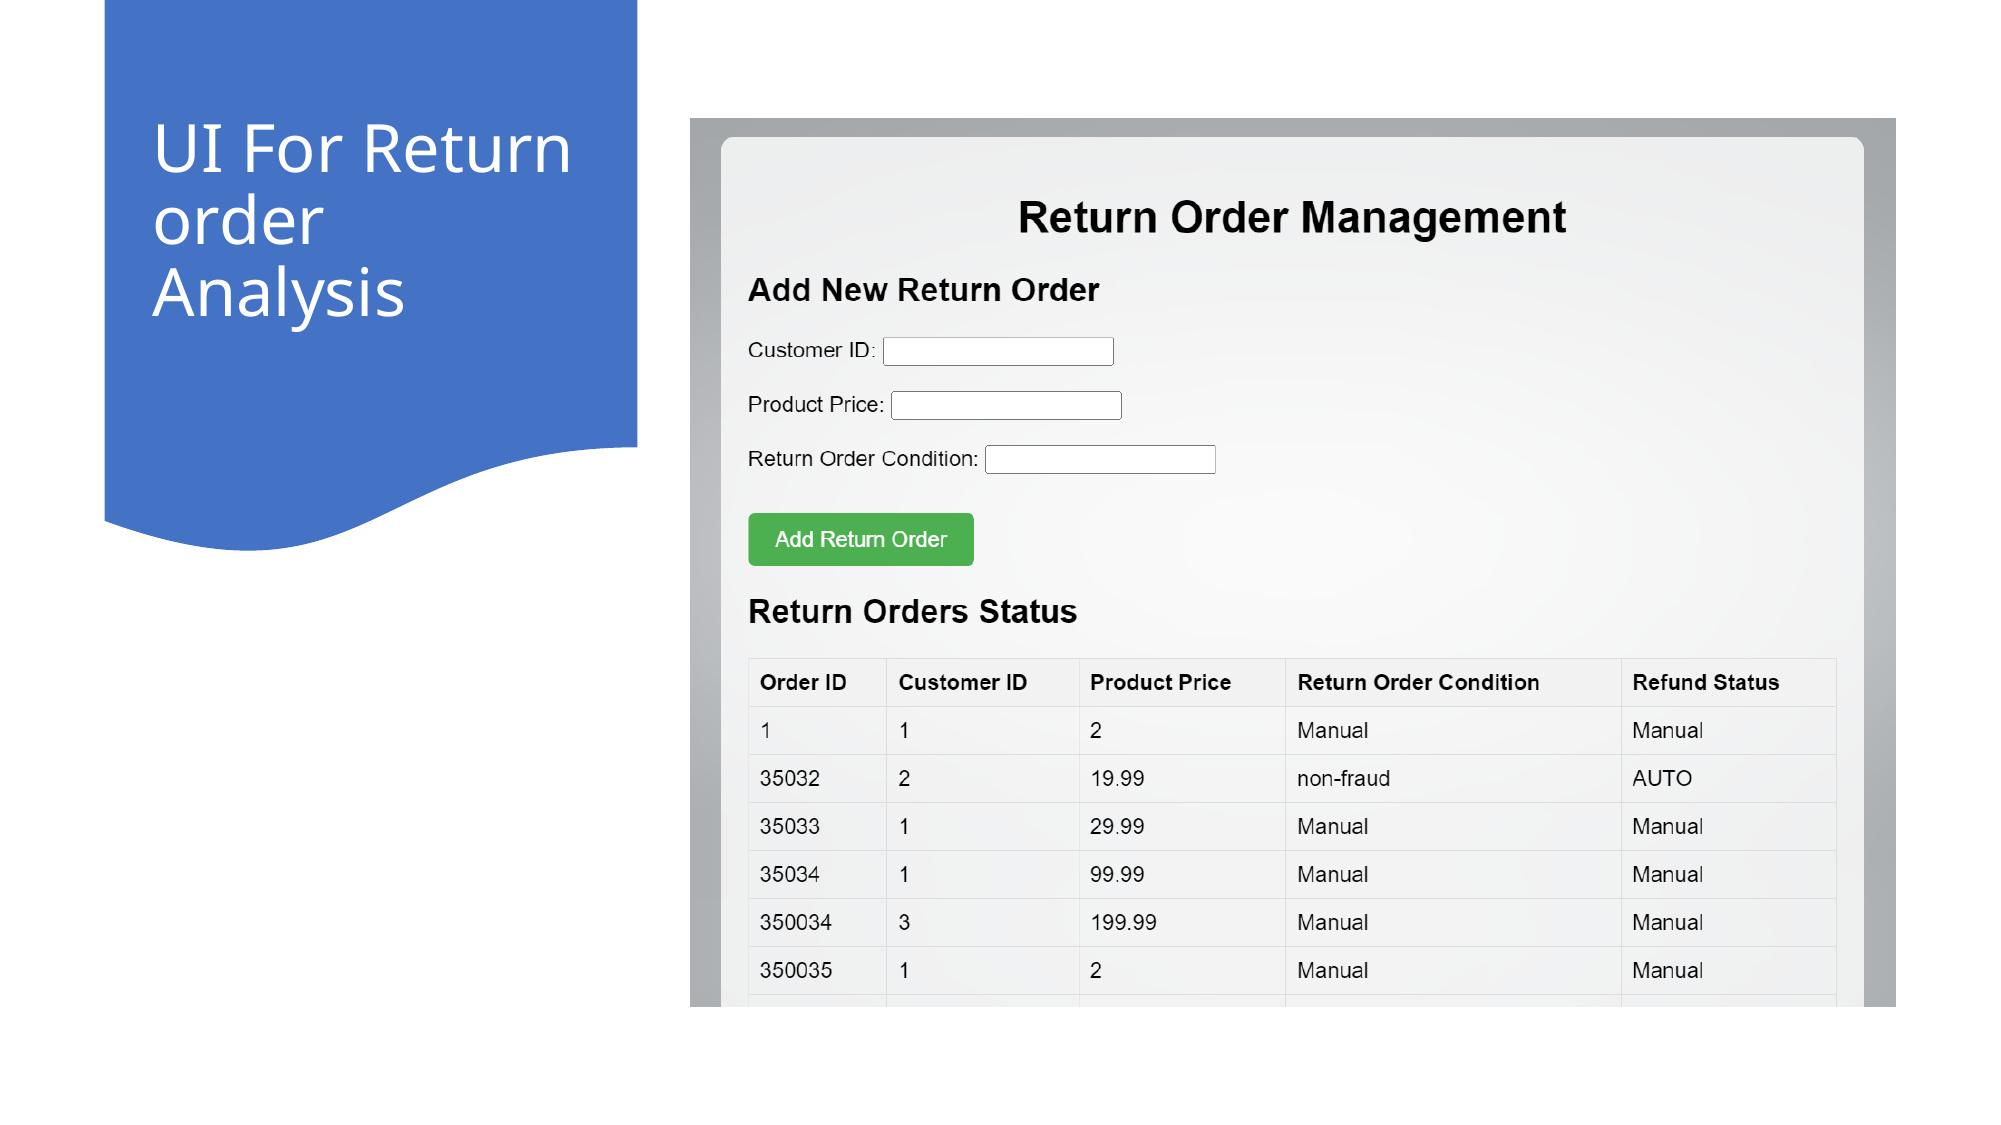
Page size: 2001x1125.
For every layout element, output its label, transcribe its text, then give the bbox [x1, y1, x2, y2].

text_box [103, 0, 639, 552]
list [690, 118, 1896, 1007]
title UI For Return order Analysis [137, 28, 604, 417]
